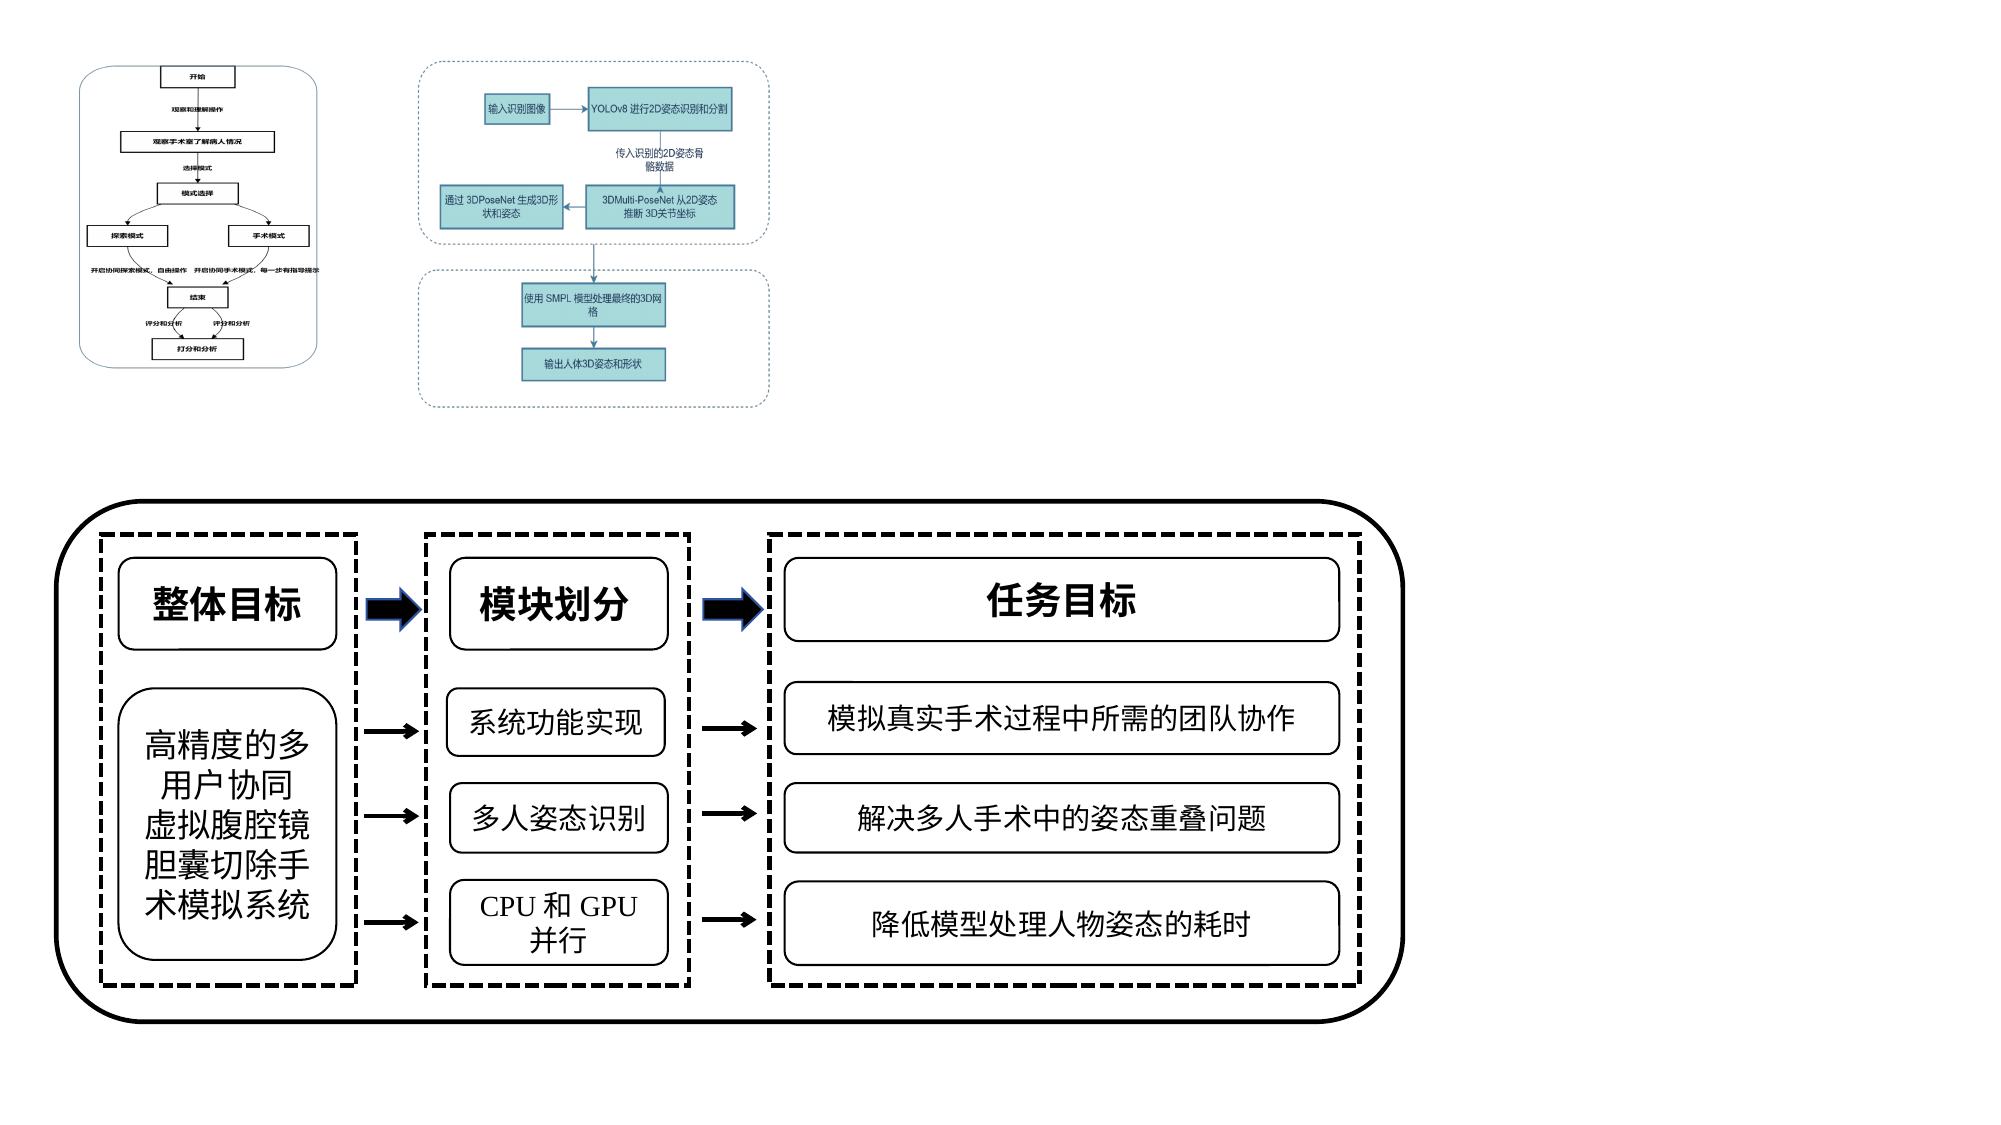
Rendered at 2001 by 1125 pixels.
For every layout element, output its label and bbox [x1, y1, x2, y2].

text_box [72, 51, 778, 417]
text_box [55, 500, 1404, 1023]
